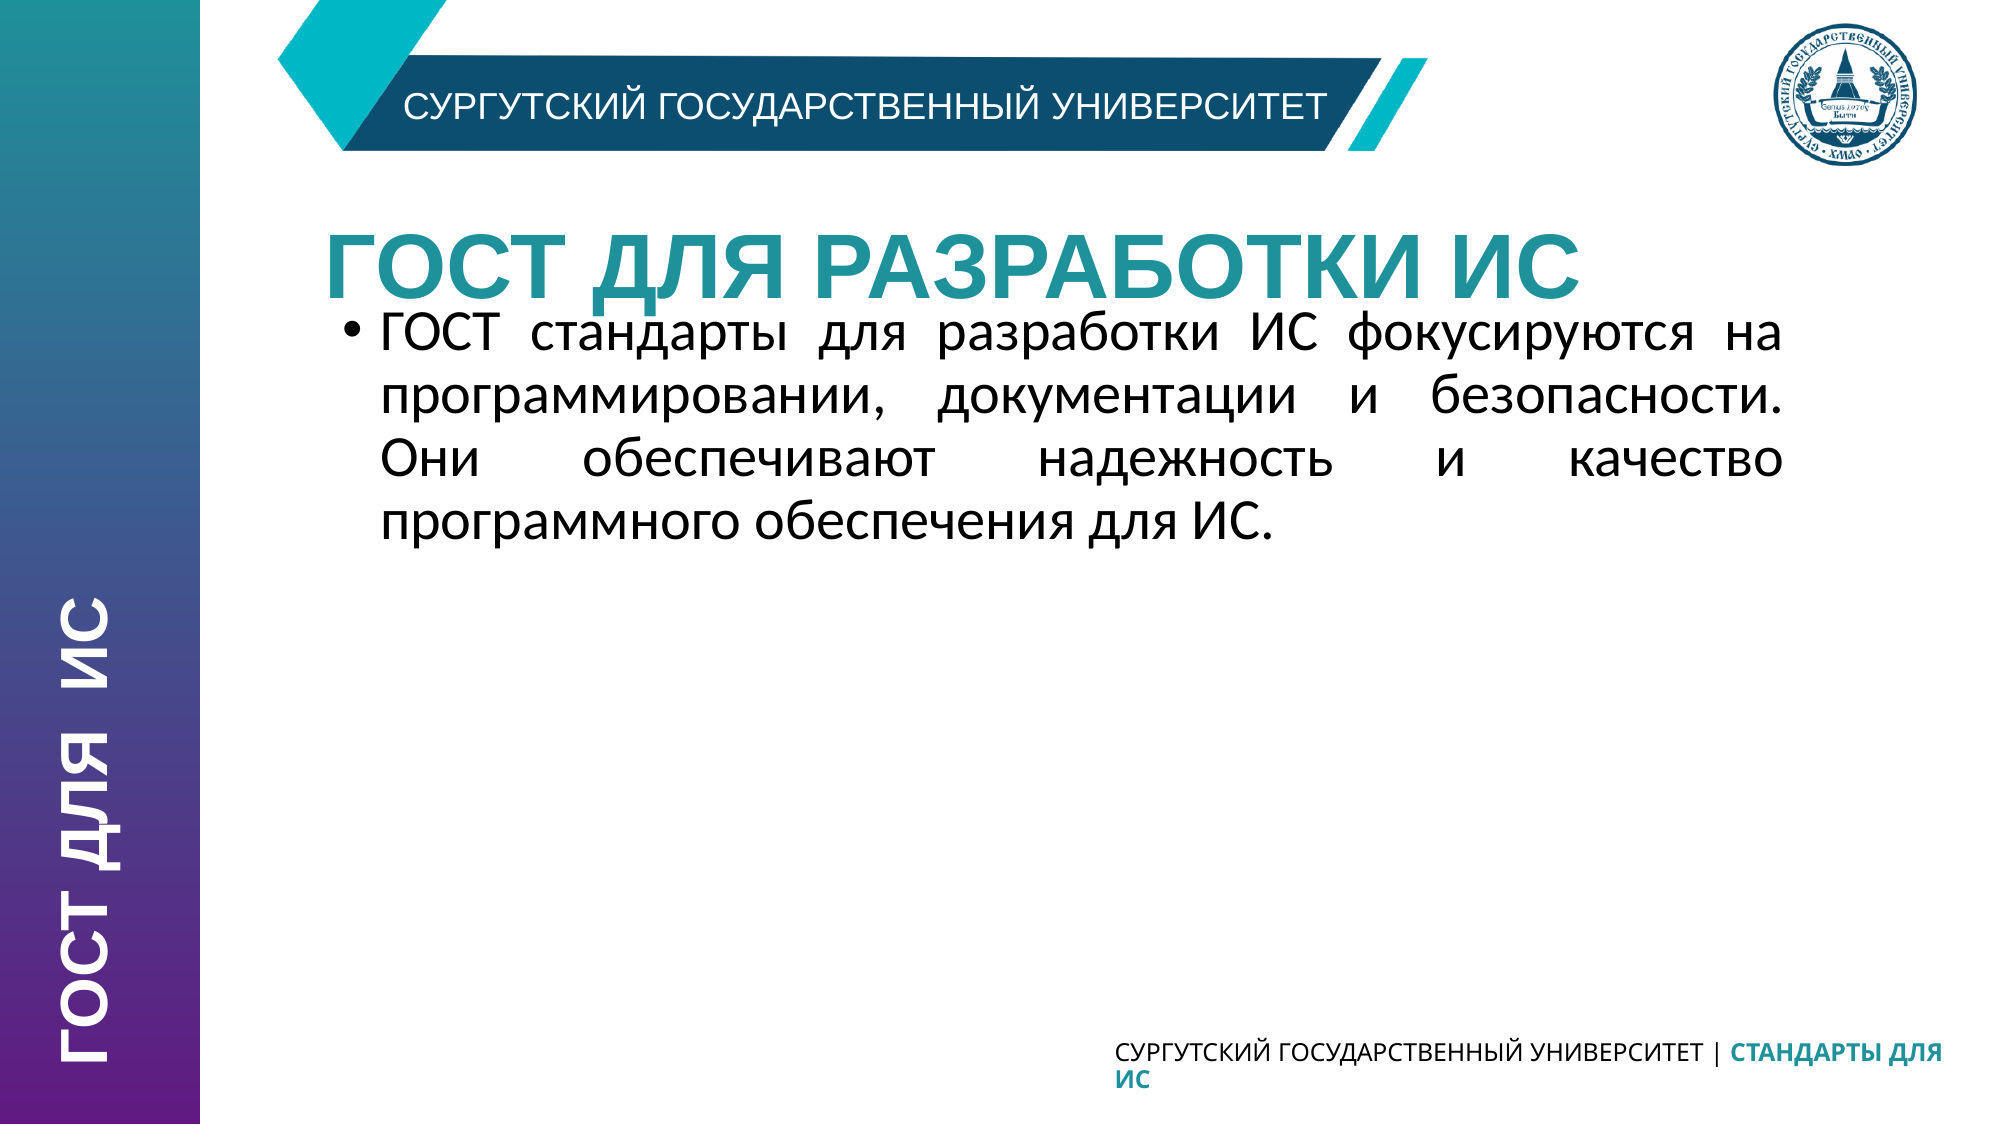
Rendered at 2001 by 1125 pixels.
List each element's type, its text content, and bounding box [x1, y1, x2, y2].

title ГОСТ ДЛЯ РАЗРАБОТКИ ИС [309, 165, 2000, 372]
text_box ГОСТ ДЛЯ ИС [0, 335, 310, 1082]
picture [277, 0, 1428, 151]
list ГОСТ стандарты для разработки ИС фокусируются на программировании, документации и безопасности. Они обеспечивают надежность и качество программного обеспечения для ИС. [327, 292, 1800, 1016]
text_box [0, 1082, 202, 1125]
text_box [0, 0, 202, 335]
text_box СУРГУТСКИЙ ГОСУДАРСТВЕННЫЙ УНИВЕРСИТЕТ | СТАНДАРТЫ ДЛЯ ИС [1099, 1032, 1989, 1102]
picture [1773, 23, 1917, 166]
